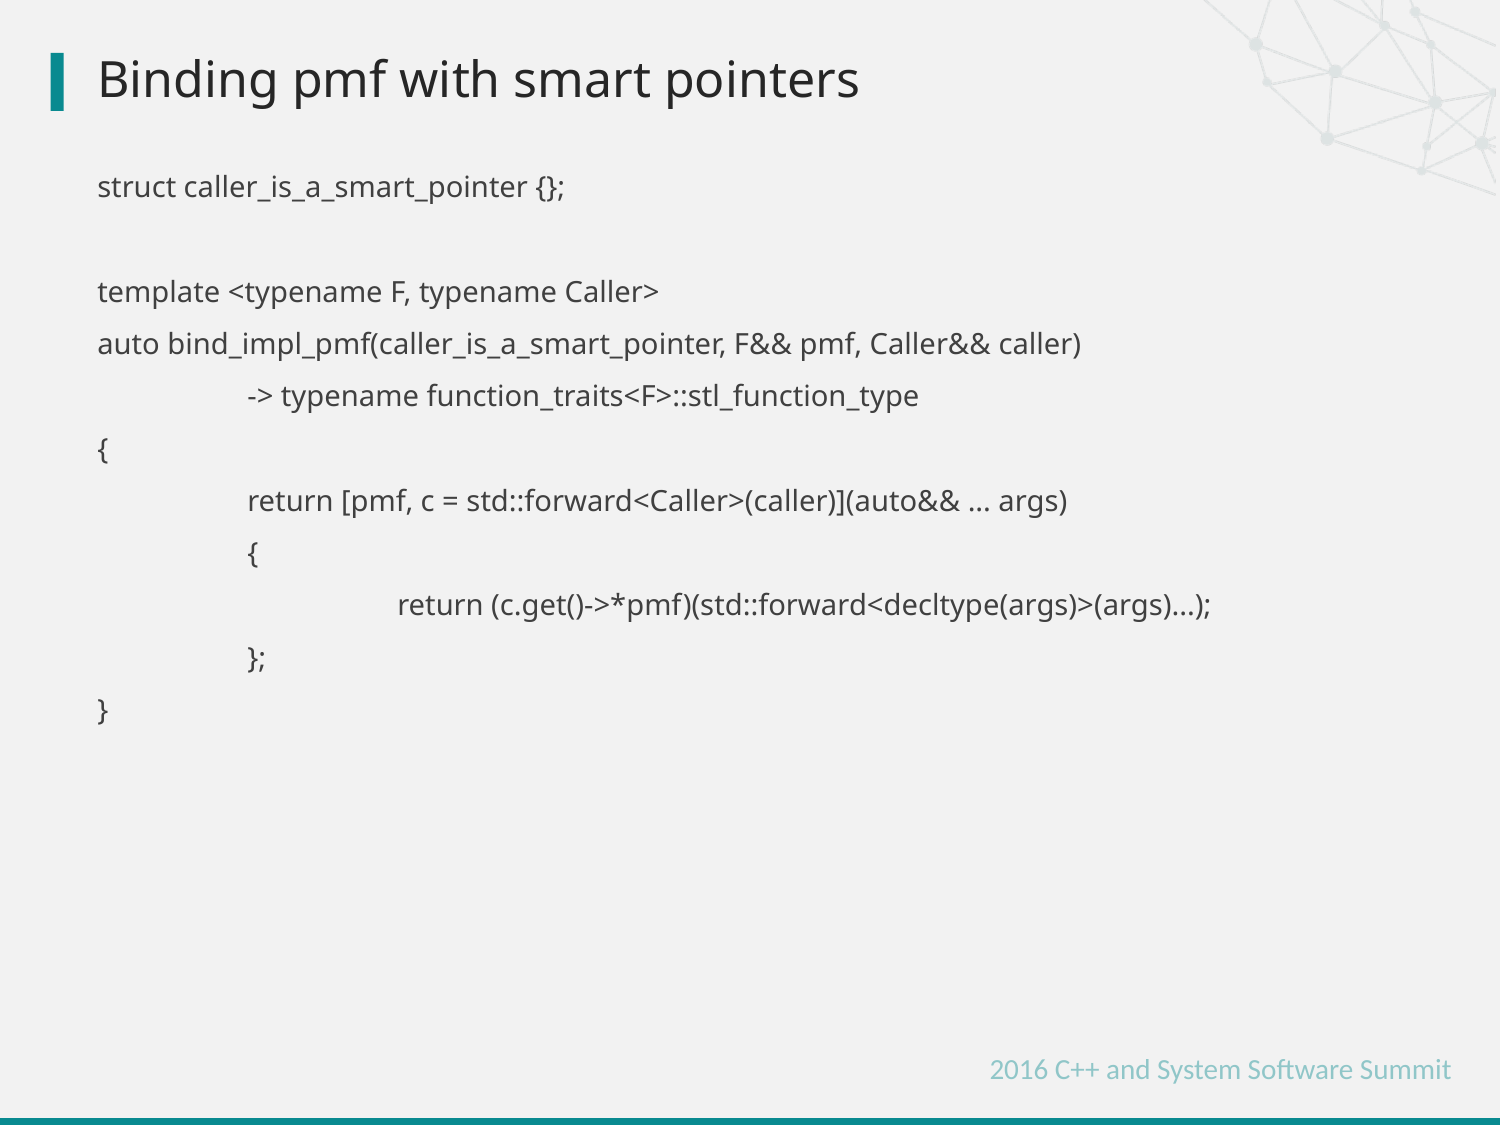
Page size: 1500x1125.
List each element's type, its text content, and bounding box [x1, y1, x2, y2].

list struct caller_is_a_smart_pointer {}; template <typename F, typename Caller> auto bind_impl_pmf(caller_is_a_smart_pointer, F&& pmf, Caller&& caller) -> typename function_traits<F>::stl_function_type { return [pmf, c = std::forward<Caller>(caller)](auto&& ... args) { return (c.get()->*pmf)(std::forward<decltype(args)>(args)...); }; } [82, 165, 1457, 1018]
picture [0, 1118, 1500, 1125]
title Binding pmf with smart pointers [82, 42, 1185, 121]
